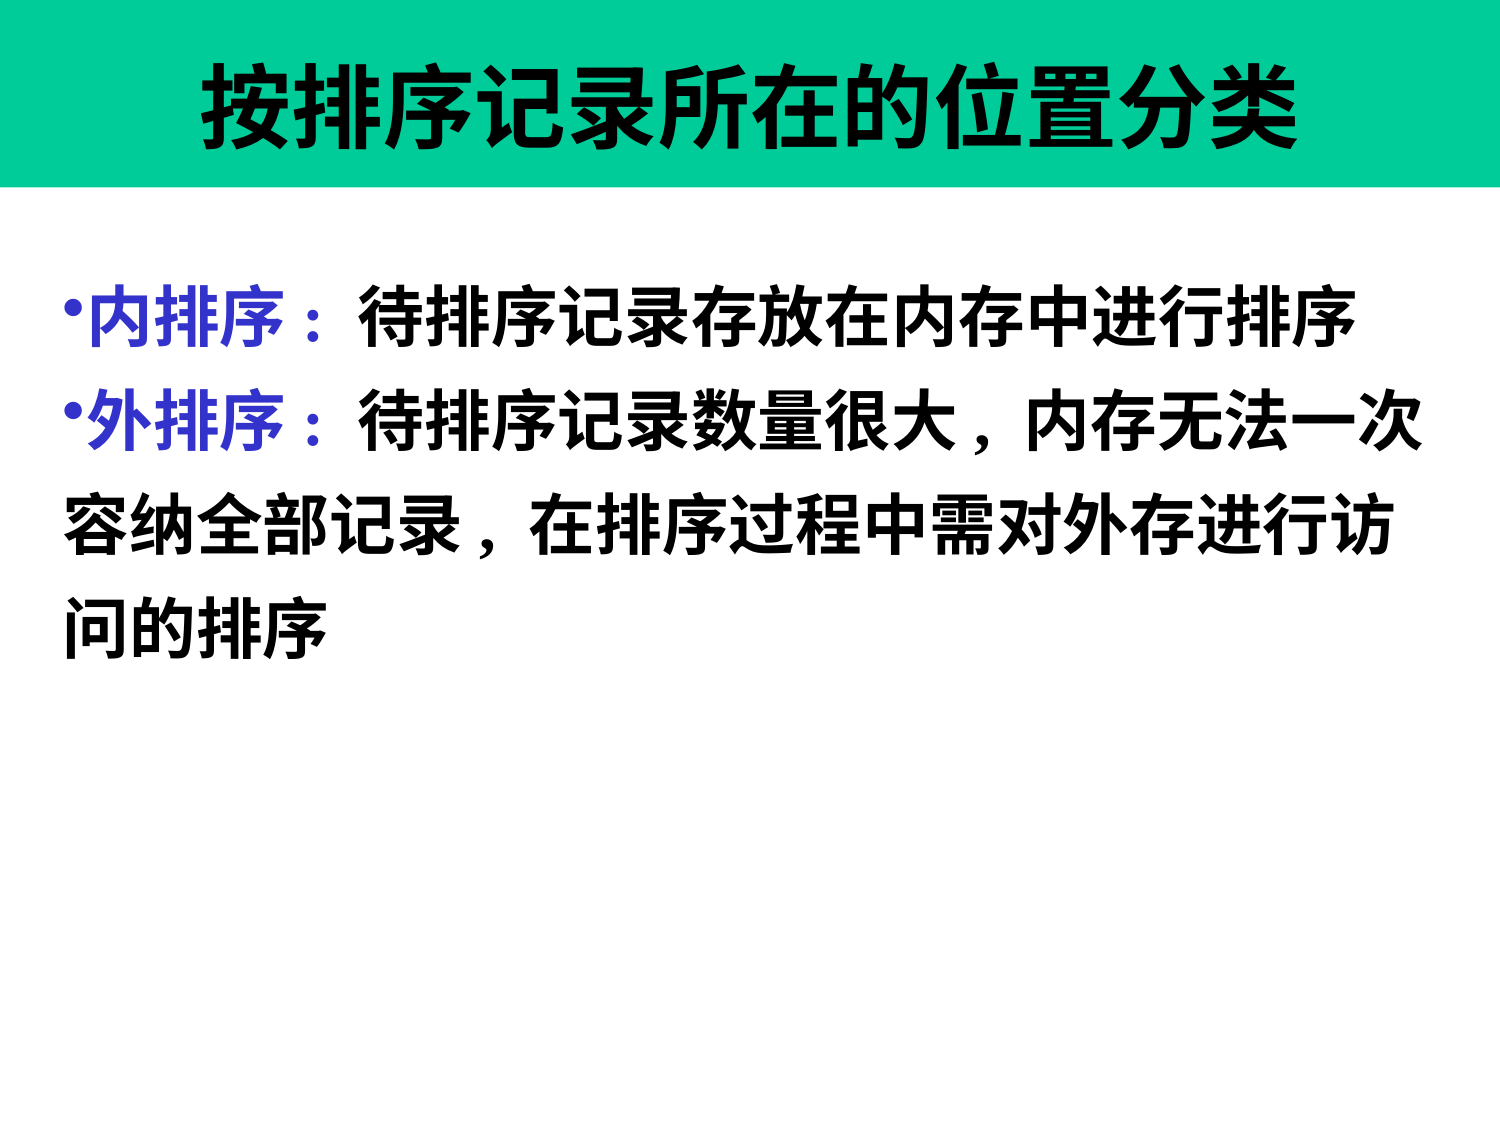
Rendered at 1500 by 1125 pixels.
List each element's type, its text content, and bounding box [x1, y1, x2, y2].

list 内排序: 待排序记录存放在内存中进行排序 外排序: 待排序记录数量很大, 内存无法一次容纳全部记录, 在排序过程中需对外存进行访问的排序 [47, 243, 1453, 764]
title 按排序记录所在的位置分类 [0, 0, 1500, 188]
